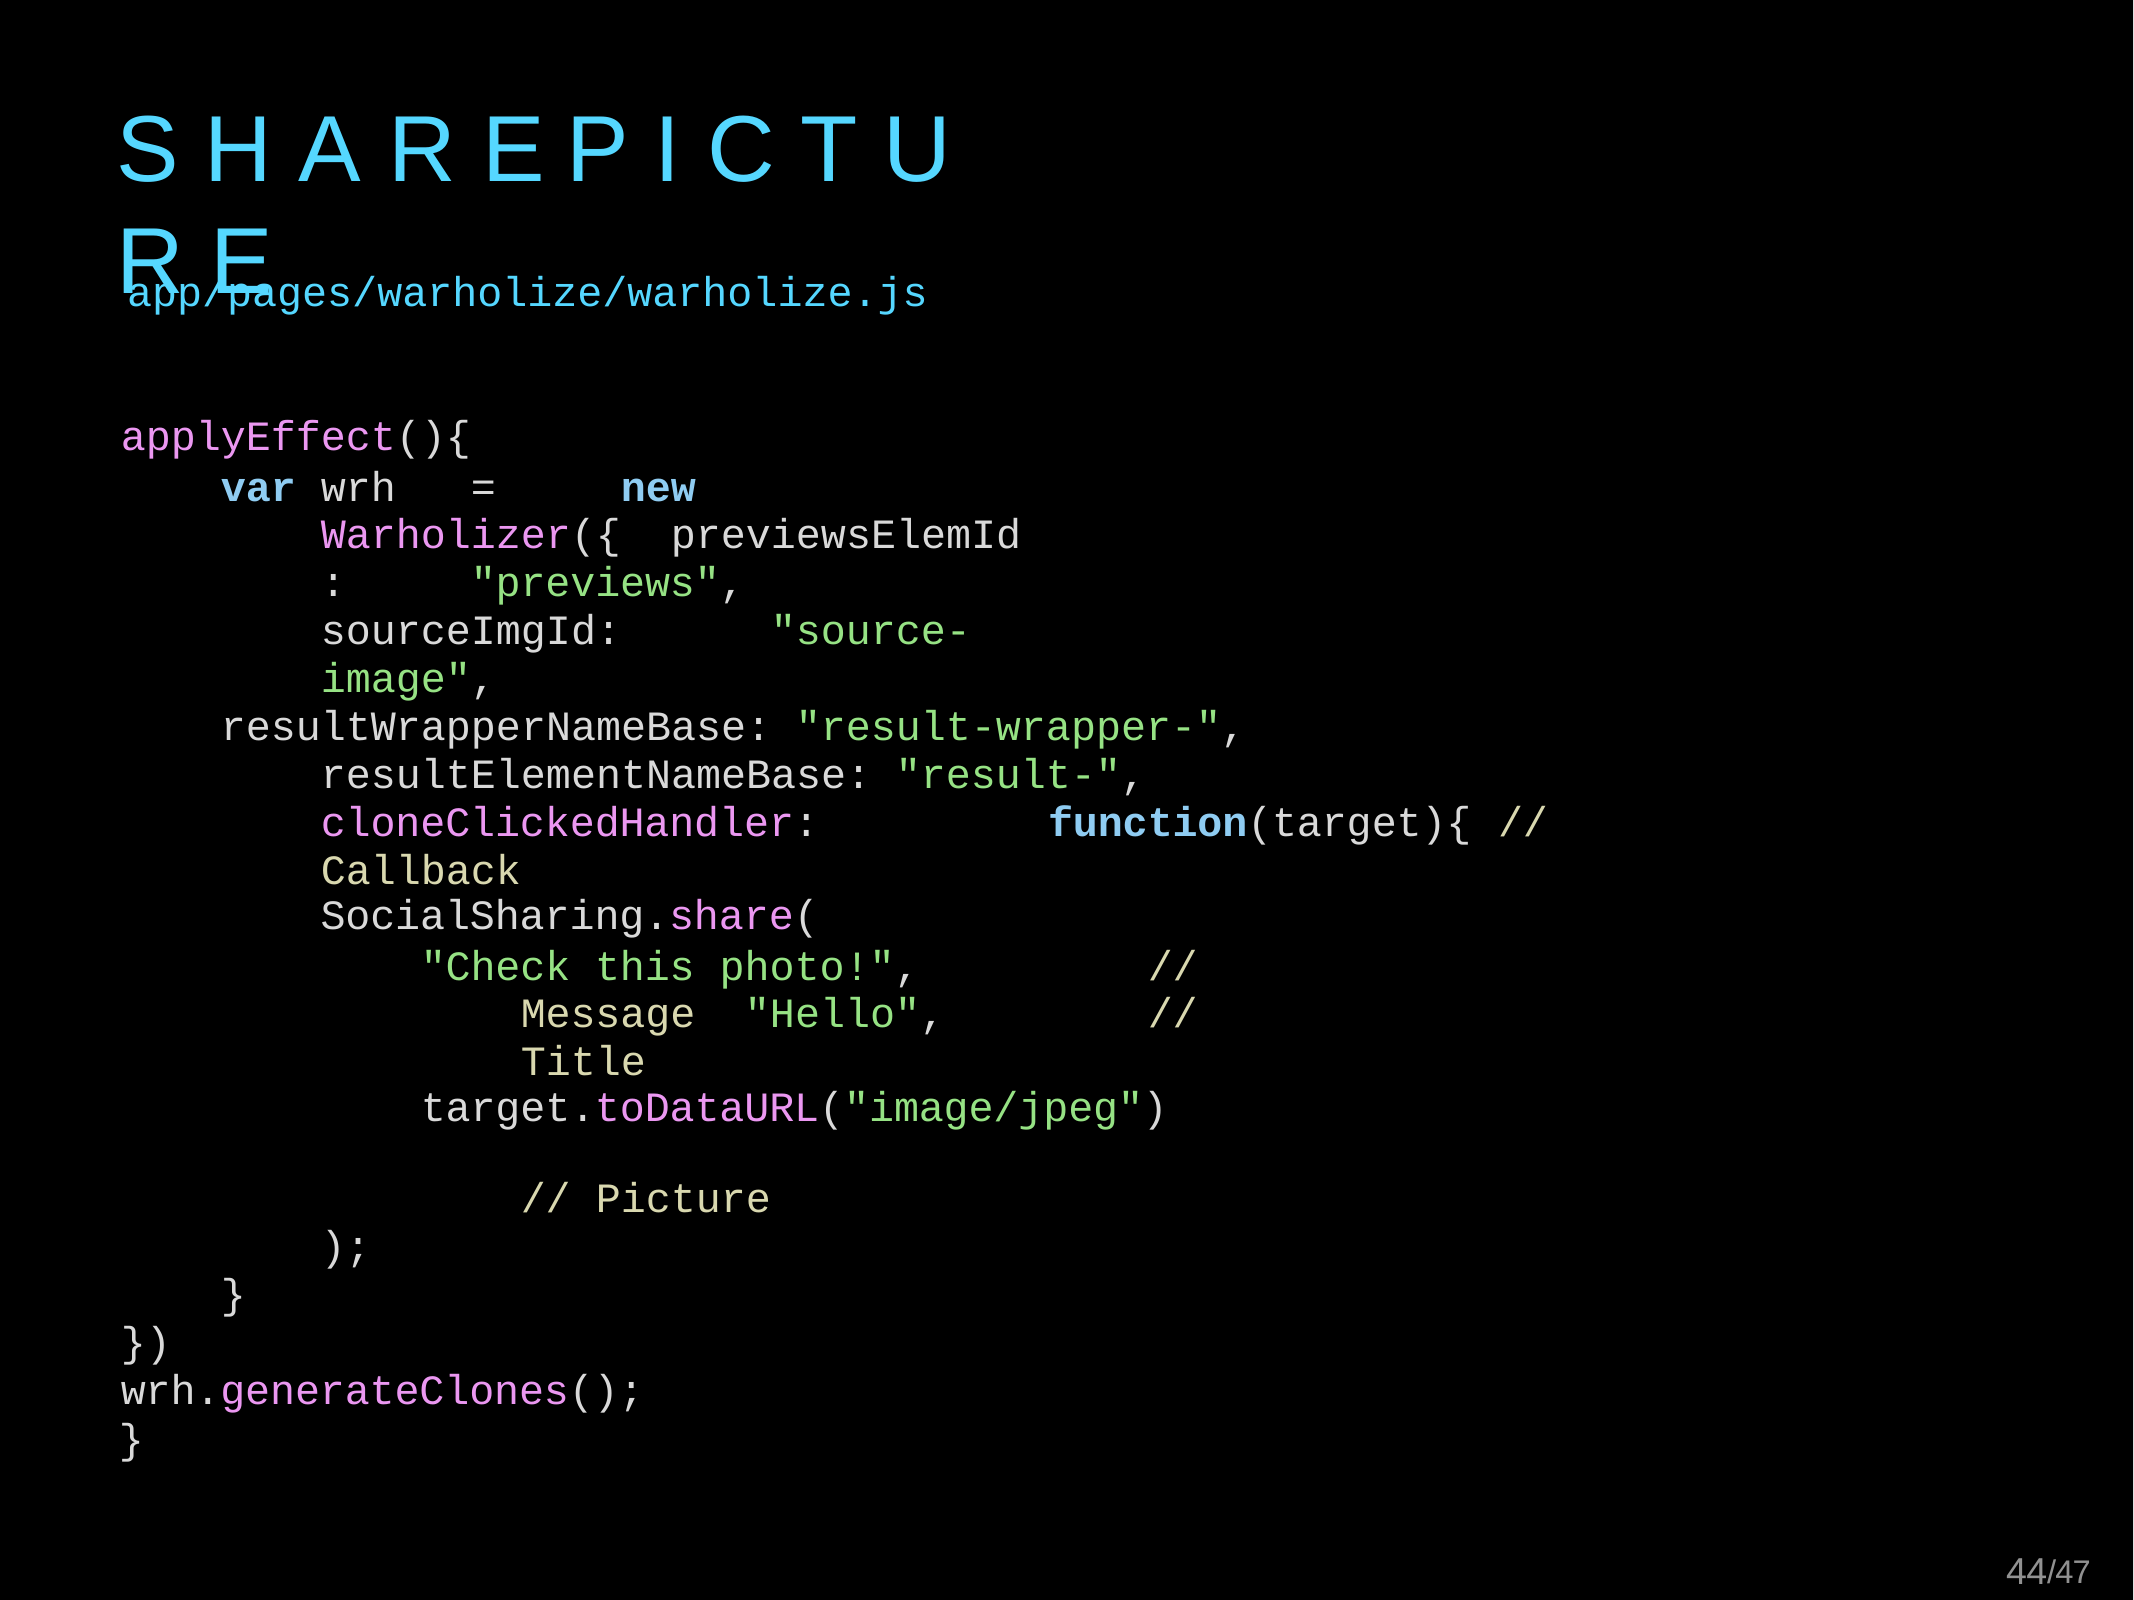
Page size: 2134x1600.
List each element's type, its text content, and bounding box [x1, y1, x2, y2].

slide_number 42/47 [2001, 1524, 2101, 1600]
text_box app/pages/warholize/warholize.js applyEffect(){ var wrh = new Warholizer({ previewsElemId: "previews", sourceImgId: "source-image", resultWrapperNameBase: "result-wrapper-", resultElementNameBase: "result-", cloneClickedHandler: function(target){ // Callback SocialSharing.share( "Check this photo!", // Message "Hello", // Title target.toDataURL("image/jpeg") // Picture ); } }) wrh.generateClones(); } [118, 262, 1574, 1462]
title S H A R E P I C T U R E [114, 85, 992, 355]
